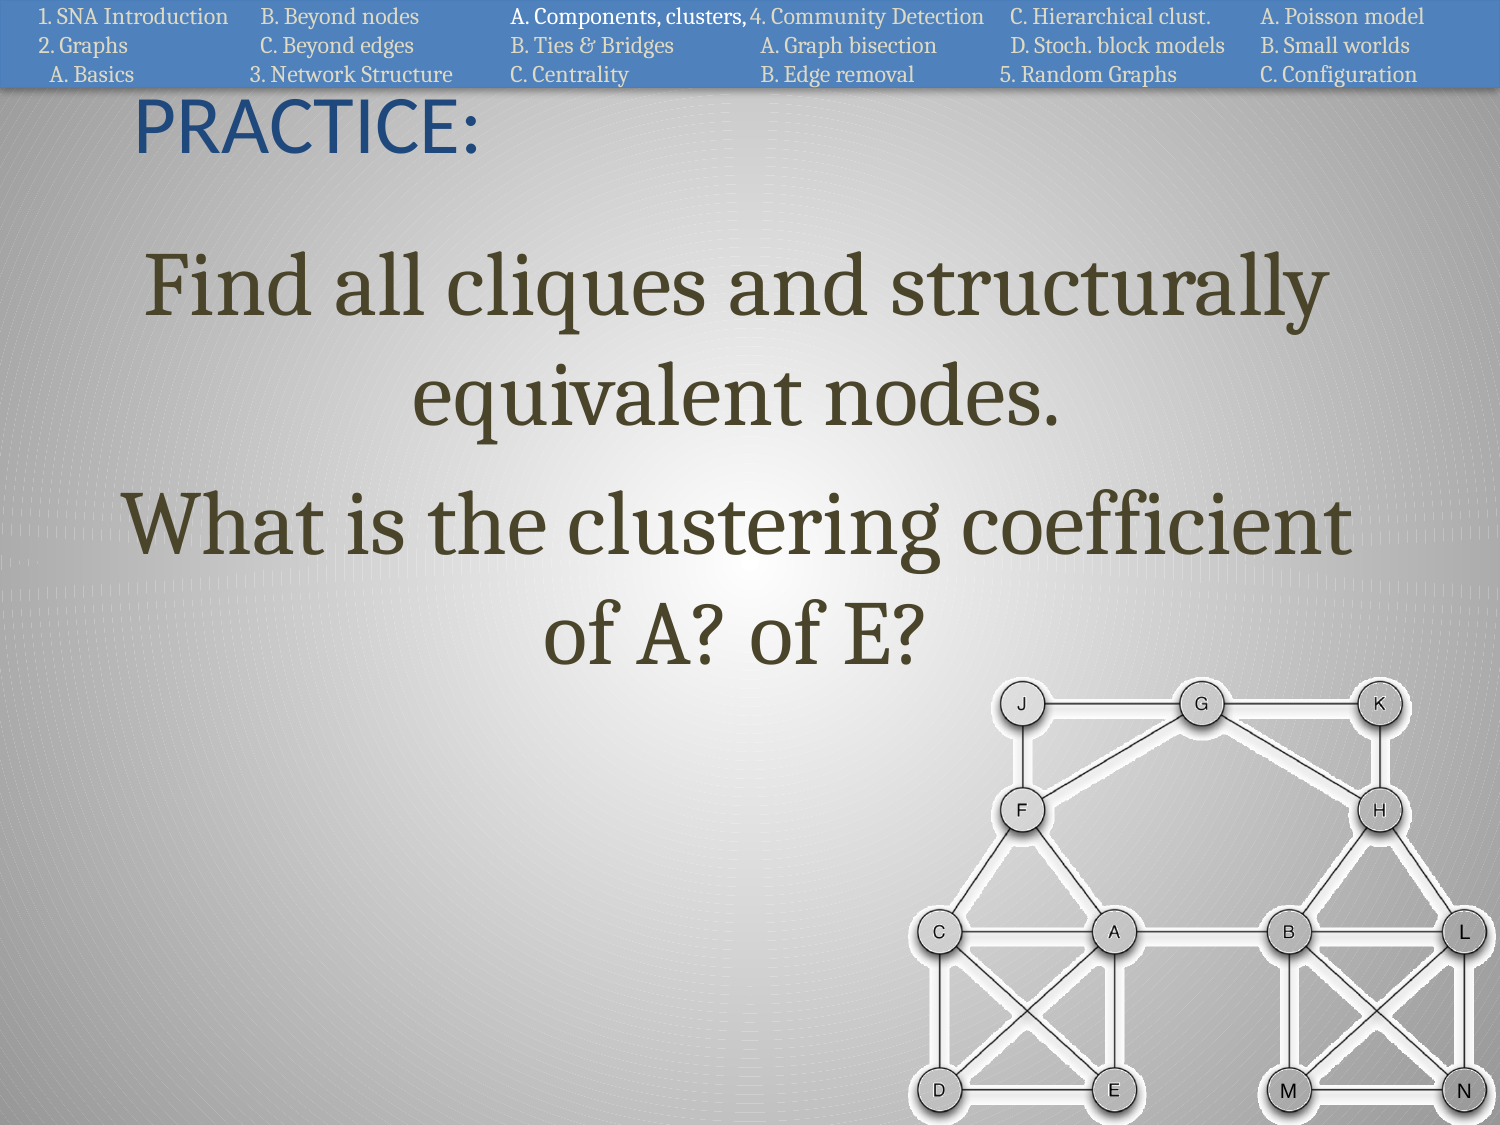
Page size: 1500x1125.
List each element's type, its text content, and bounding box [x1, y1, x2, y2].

picture [899, 673, 1500, 1125]
text_box 1. SNA Introduction 2. Graphs A. Basics B. Beyond nodes C. Beyond edges 3. Network Structure A. Components, clusters, B. Ties & Bridges C. Centrality 4. Community Detection A. Graph bisection B. Edge removal C. Hierarchical clust. D. Stoch. block models 5. Random Graphs A. Poisson model B. Small worlds C. Configuration [0, 0, 1500, 88]
list Find all cliques and structurally equivalent nodes. What is the clustering coefficient of A? of E? [99, 212, 1375, 695]
title Practice: [118, 97, 1394, 286]
